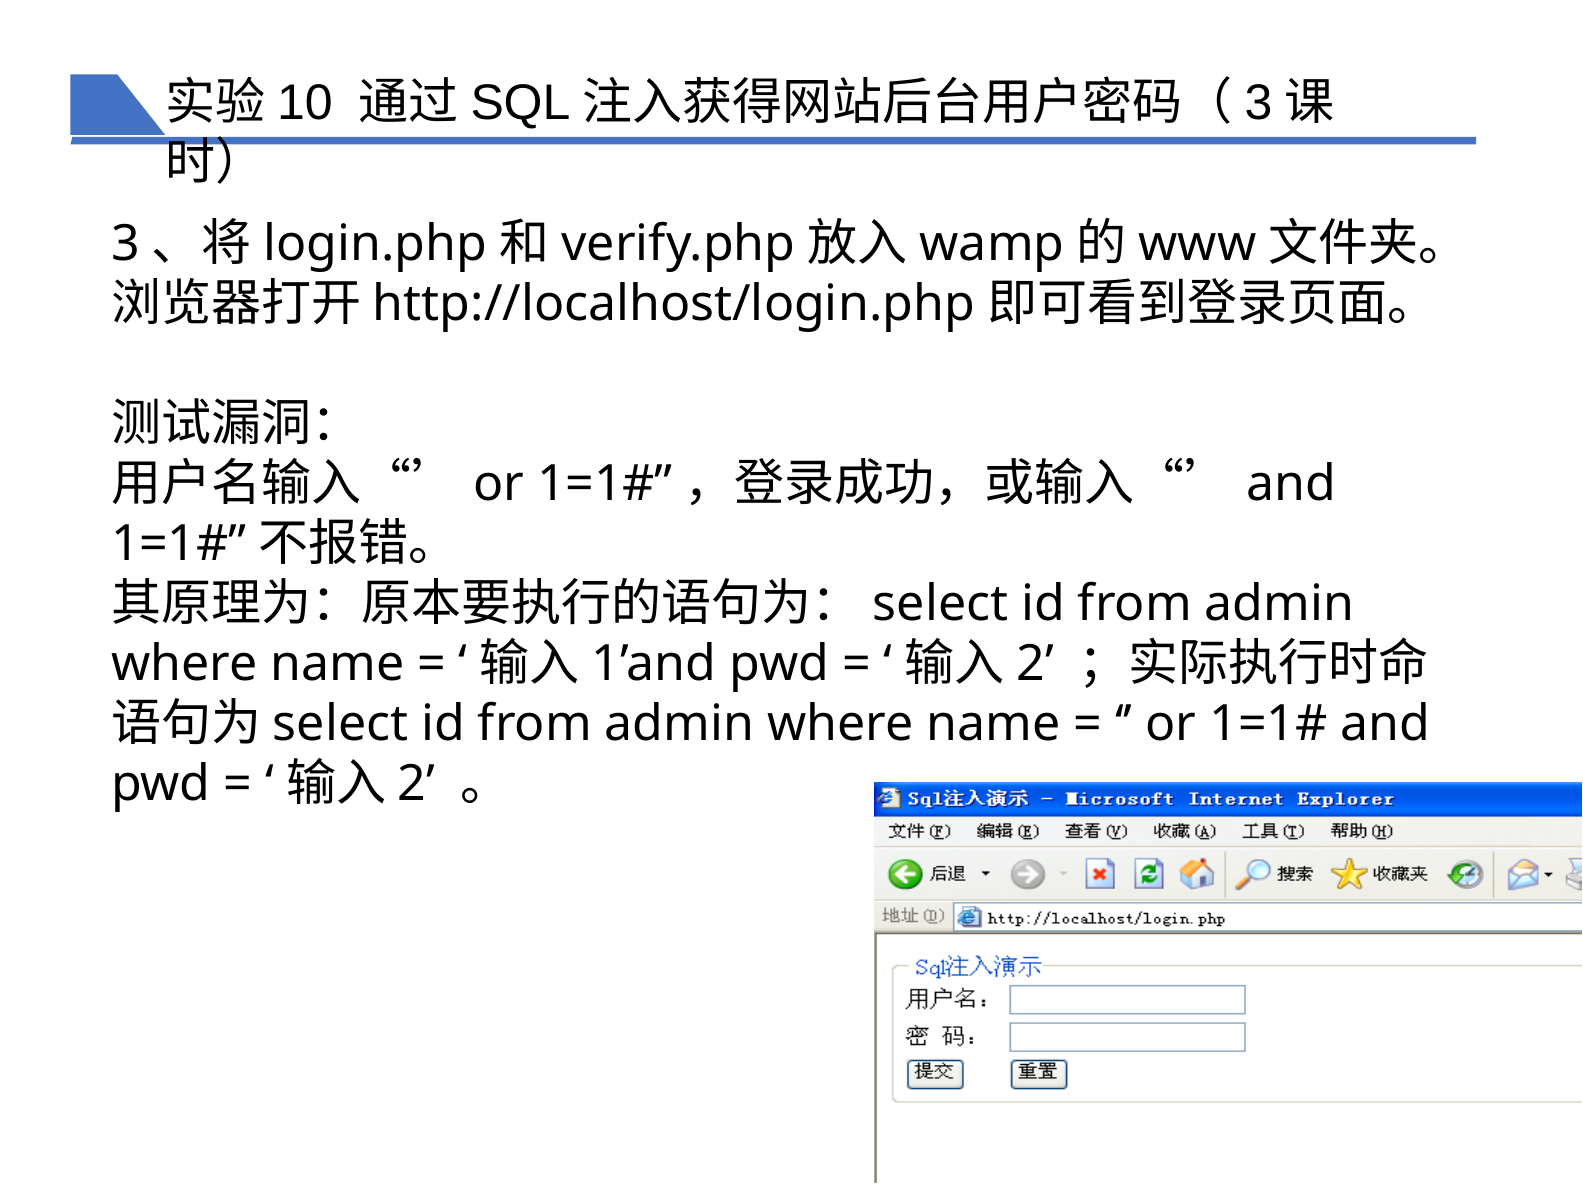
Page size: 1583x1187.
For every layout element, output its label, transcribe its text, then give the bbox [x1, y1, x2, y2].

picture [874, 782, 1582, 1183]
text_box 3、将login.php和verify.php放入wamp的www文件夹。浏览器打开http://localhost/login.php即可看到登录页面。 测试漏洞： 用户名输入“’or 1=1#”，登录成功，或输入“’and 1=1#”不报错。 其原理为：原本要执行的语句为：select id from admin where name = ‘输入1’and pwd = ‘输入2’ ；实际执行时命语句为select id from admin where name = ‘’ or 1=1# and pwd = ‘输入2’ 。 [96, 203, 1486, 819]
text_box [70, 74, 165, 135]
text_box [70, 136, 165, 145]
text_box 实验10 通过SQL注入获得网站后台用户密码（3课时） [165, 69, 1429, 190]
text_box [1429, 136, 1477, 145]
